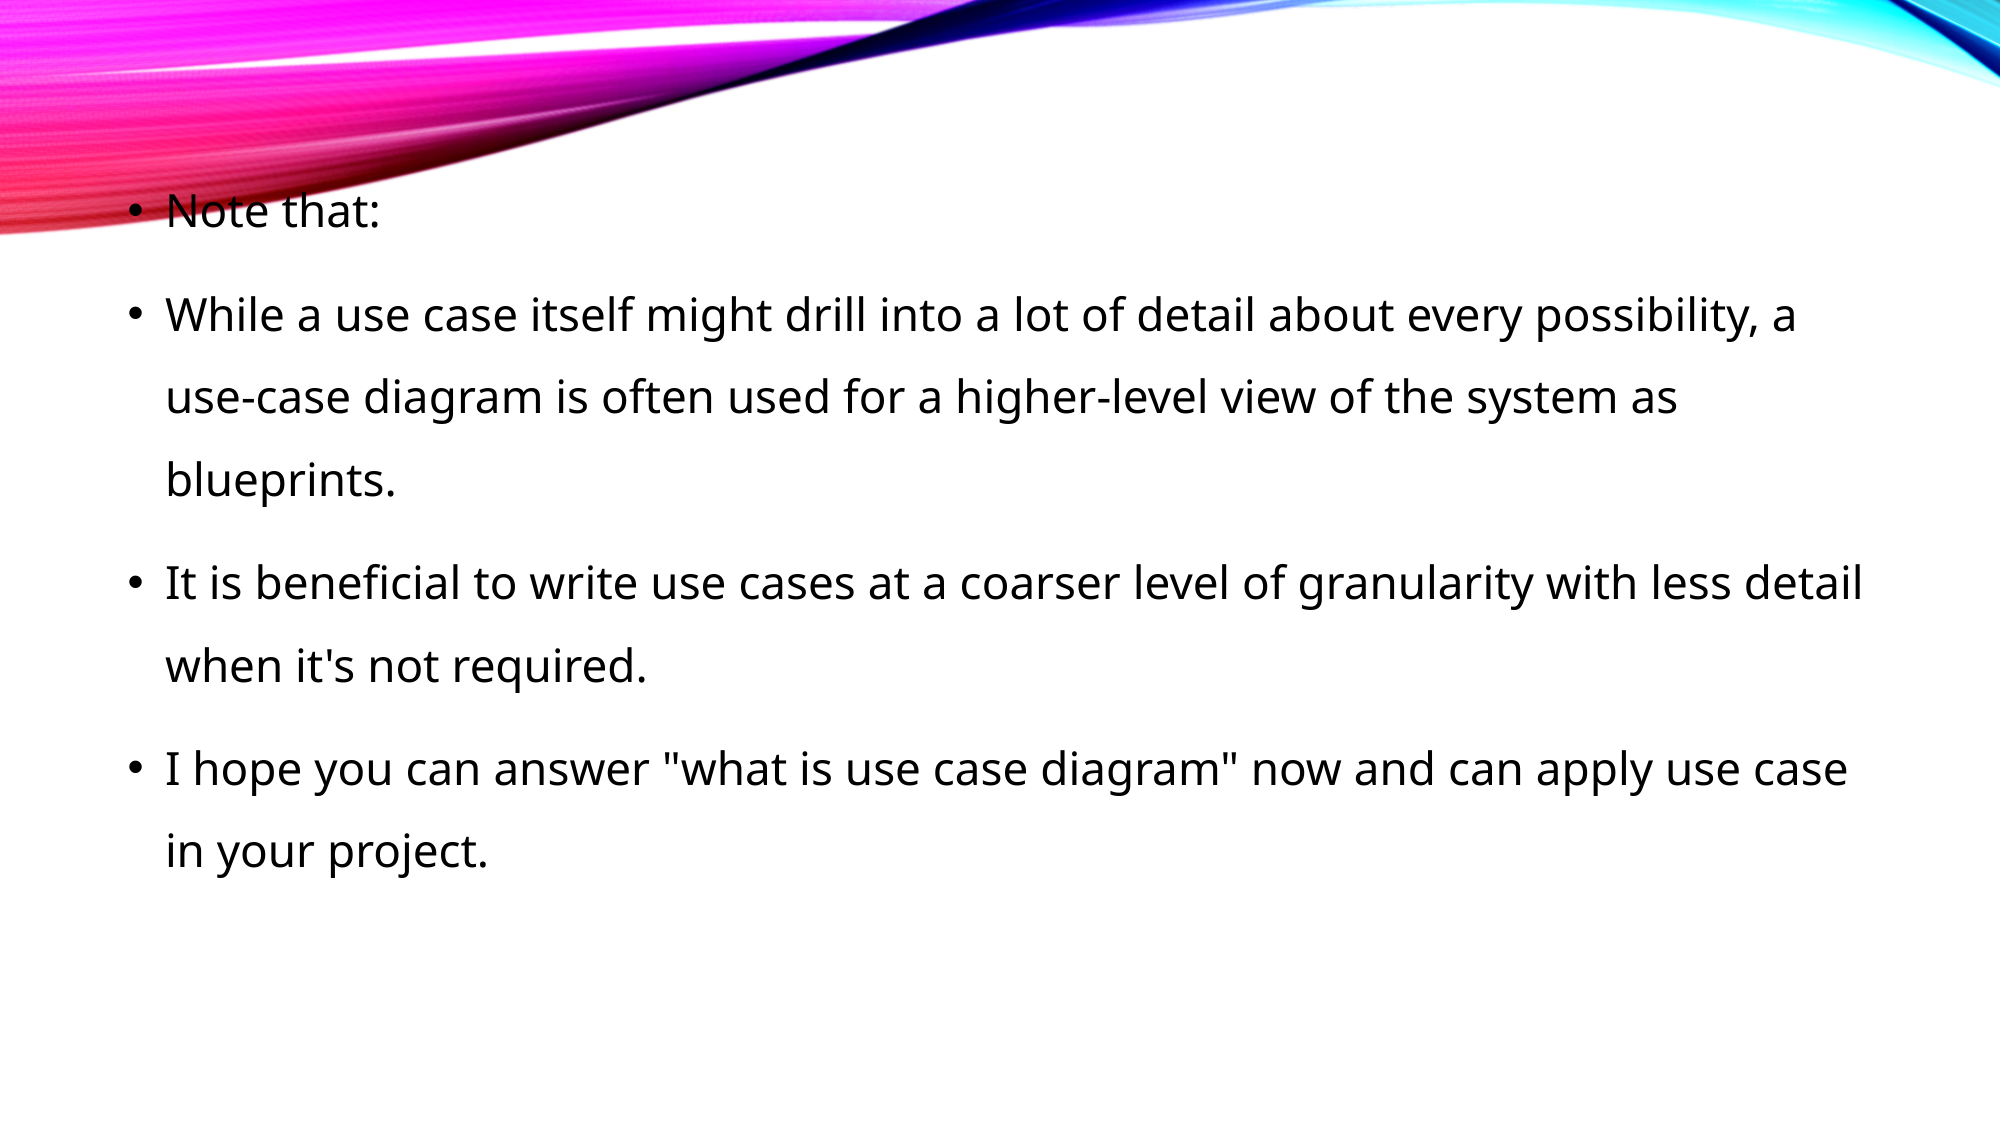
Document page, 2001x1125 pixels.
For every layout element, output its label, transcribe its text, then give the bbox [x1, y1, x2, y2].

picture [1890, 0, 2000, 75]
picture [0, 0, 2000, 237]
picture [1910, 0, 2000, 45]
list Note that: While a use case itself might drill into a lot of detail about every possibility, a use-case diagram is often used for a higher-level view of the system as blueprints. It is beneficial to write use cases at a coarser level of granularity with less detail when it's not required. I hope you can answer "what is use case diagram" now and can apply use case in your project. [112, 180, 1888, 1085]
